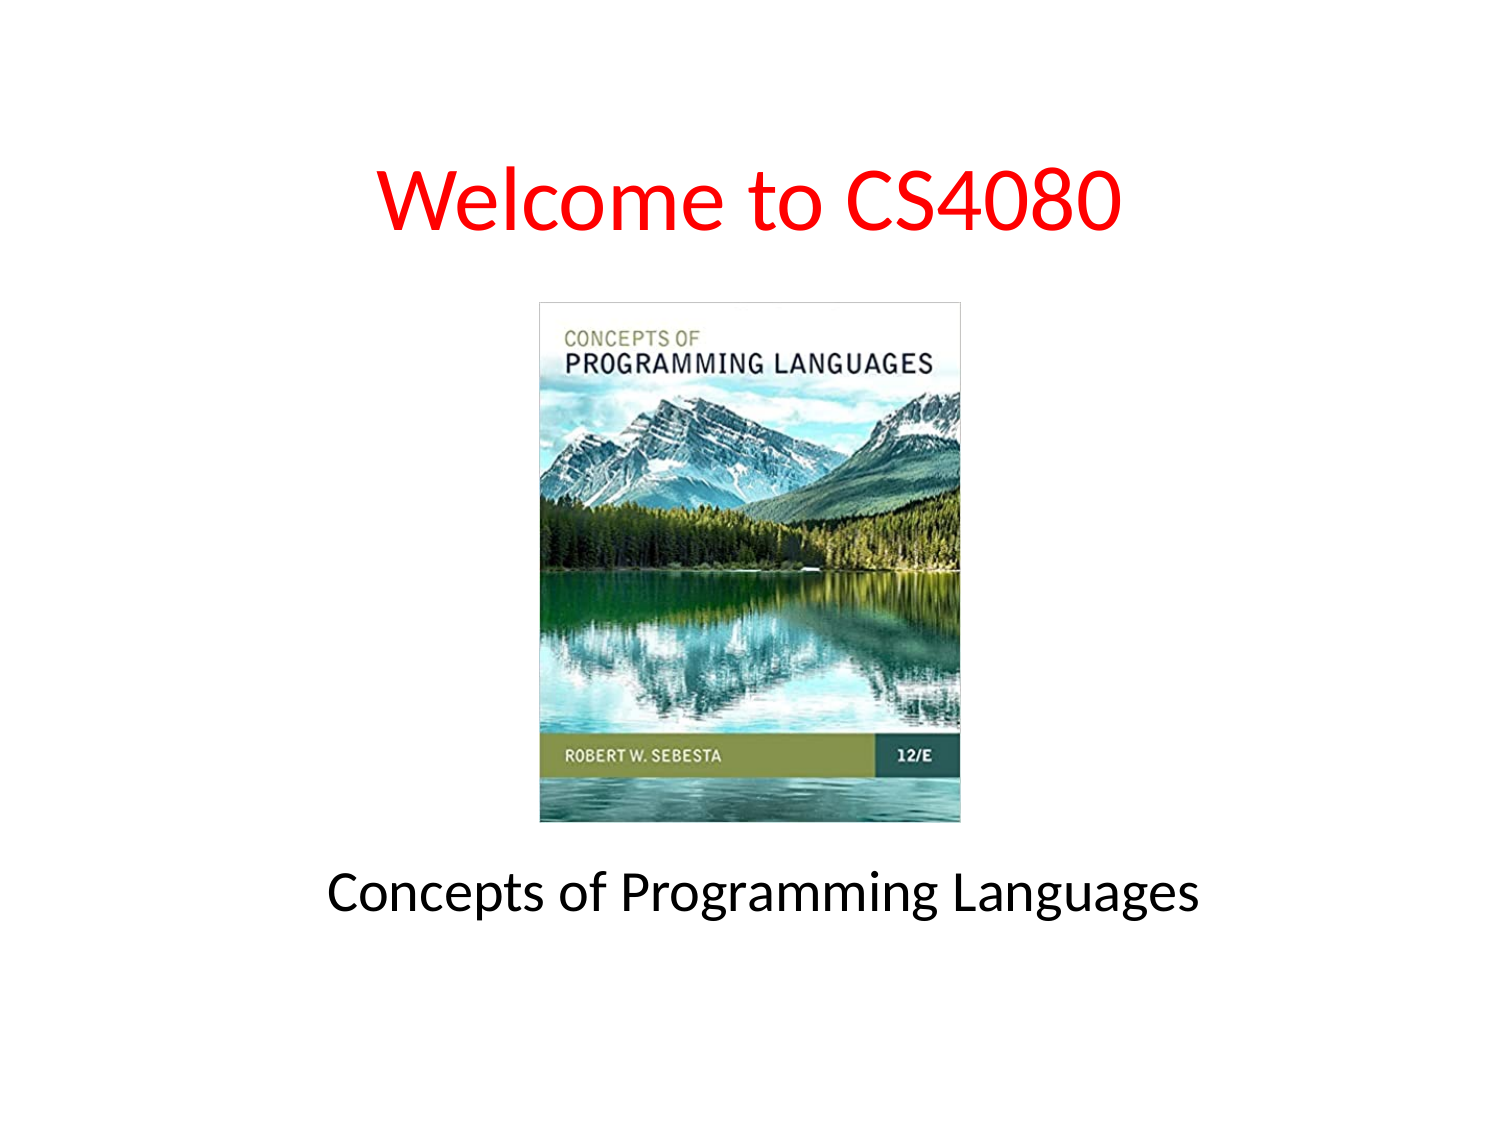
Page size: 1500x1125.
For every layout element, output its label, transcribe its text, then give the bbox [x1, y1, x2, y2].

title Welcome to CS4080 [112, 99, 1388, 288]
text_box Concepts of Programming Languages [312, 845, 1263, 931]
list [112, 324, 1388, 1000]
picture [539, 301, 961, 824]
